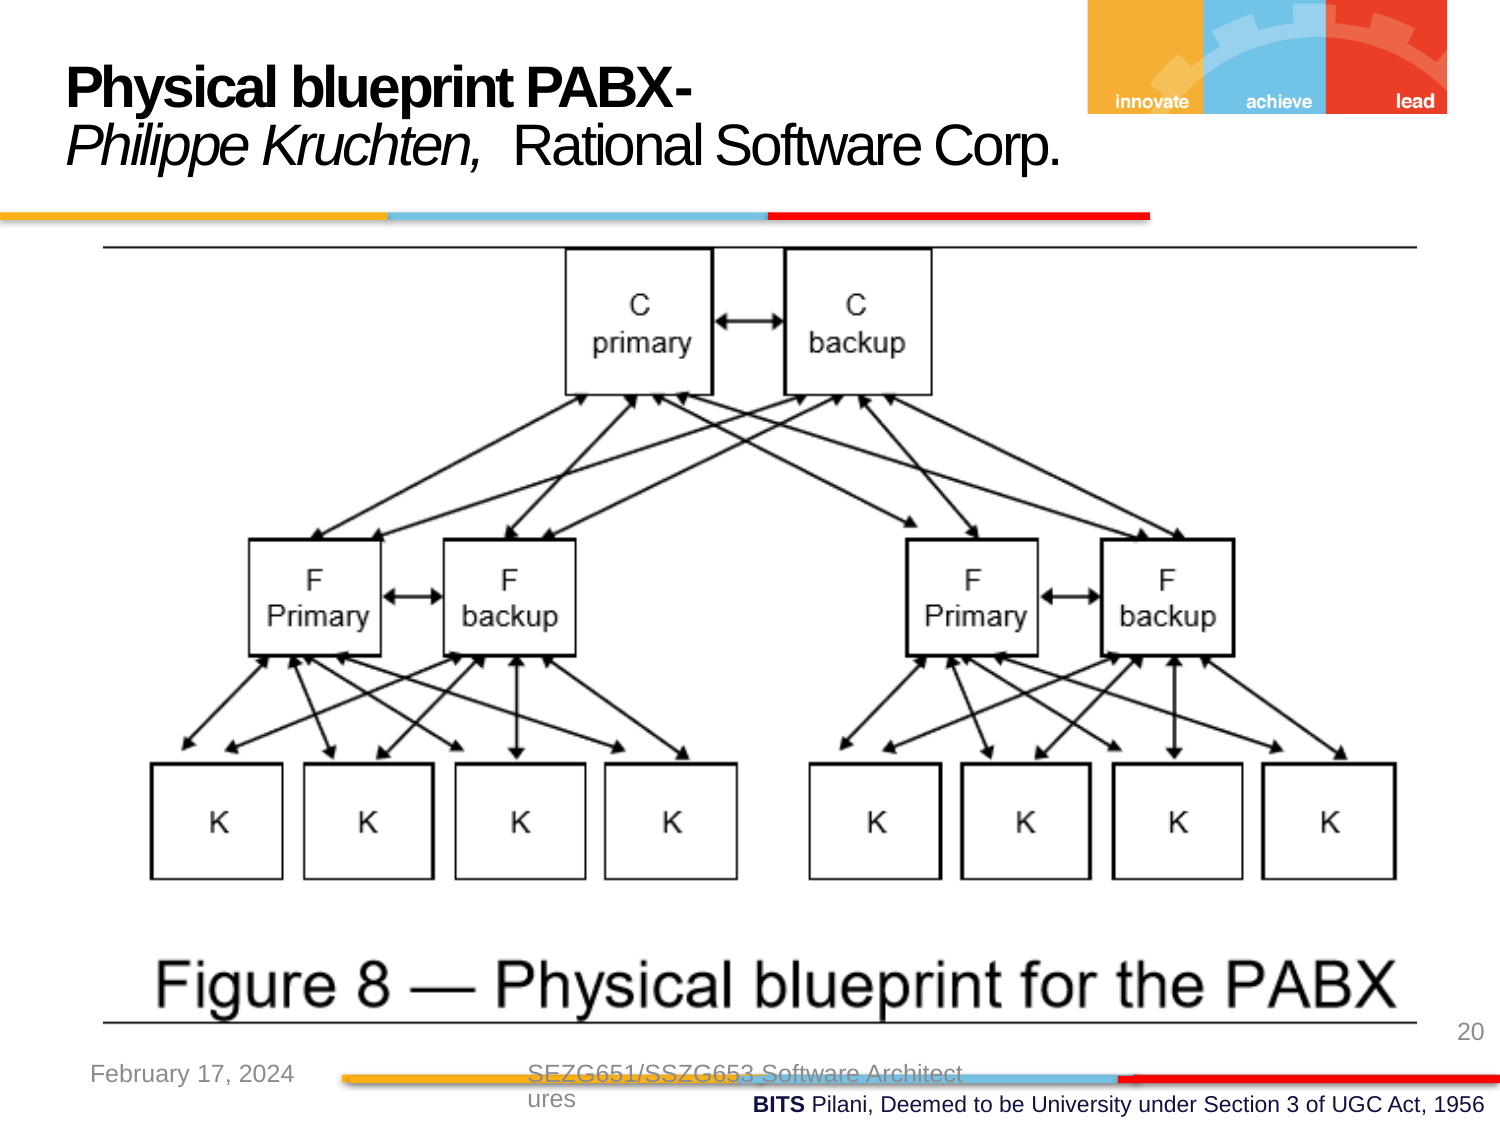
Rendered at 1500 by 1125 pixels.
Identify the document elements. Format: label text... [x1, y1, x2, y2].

slide_number 20 [1149, 1000, 1500, 1061]
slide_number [75, 1042, 425, 1103]
list Physical blueprint PABX- Philippe Kruchten, Rational Software Corp. [50, 24, 1088, 213]
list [103, 237, 1417, 1038]
picture [1087, 0, 1448, 114]
footer SEZG651/SSZG653 Software Architectures [512, 1047, 988, 1103]
